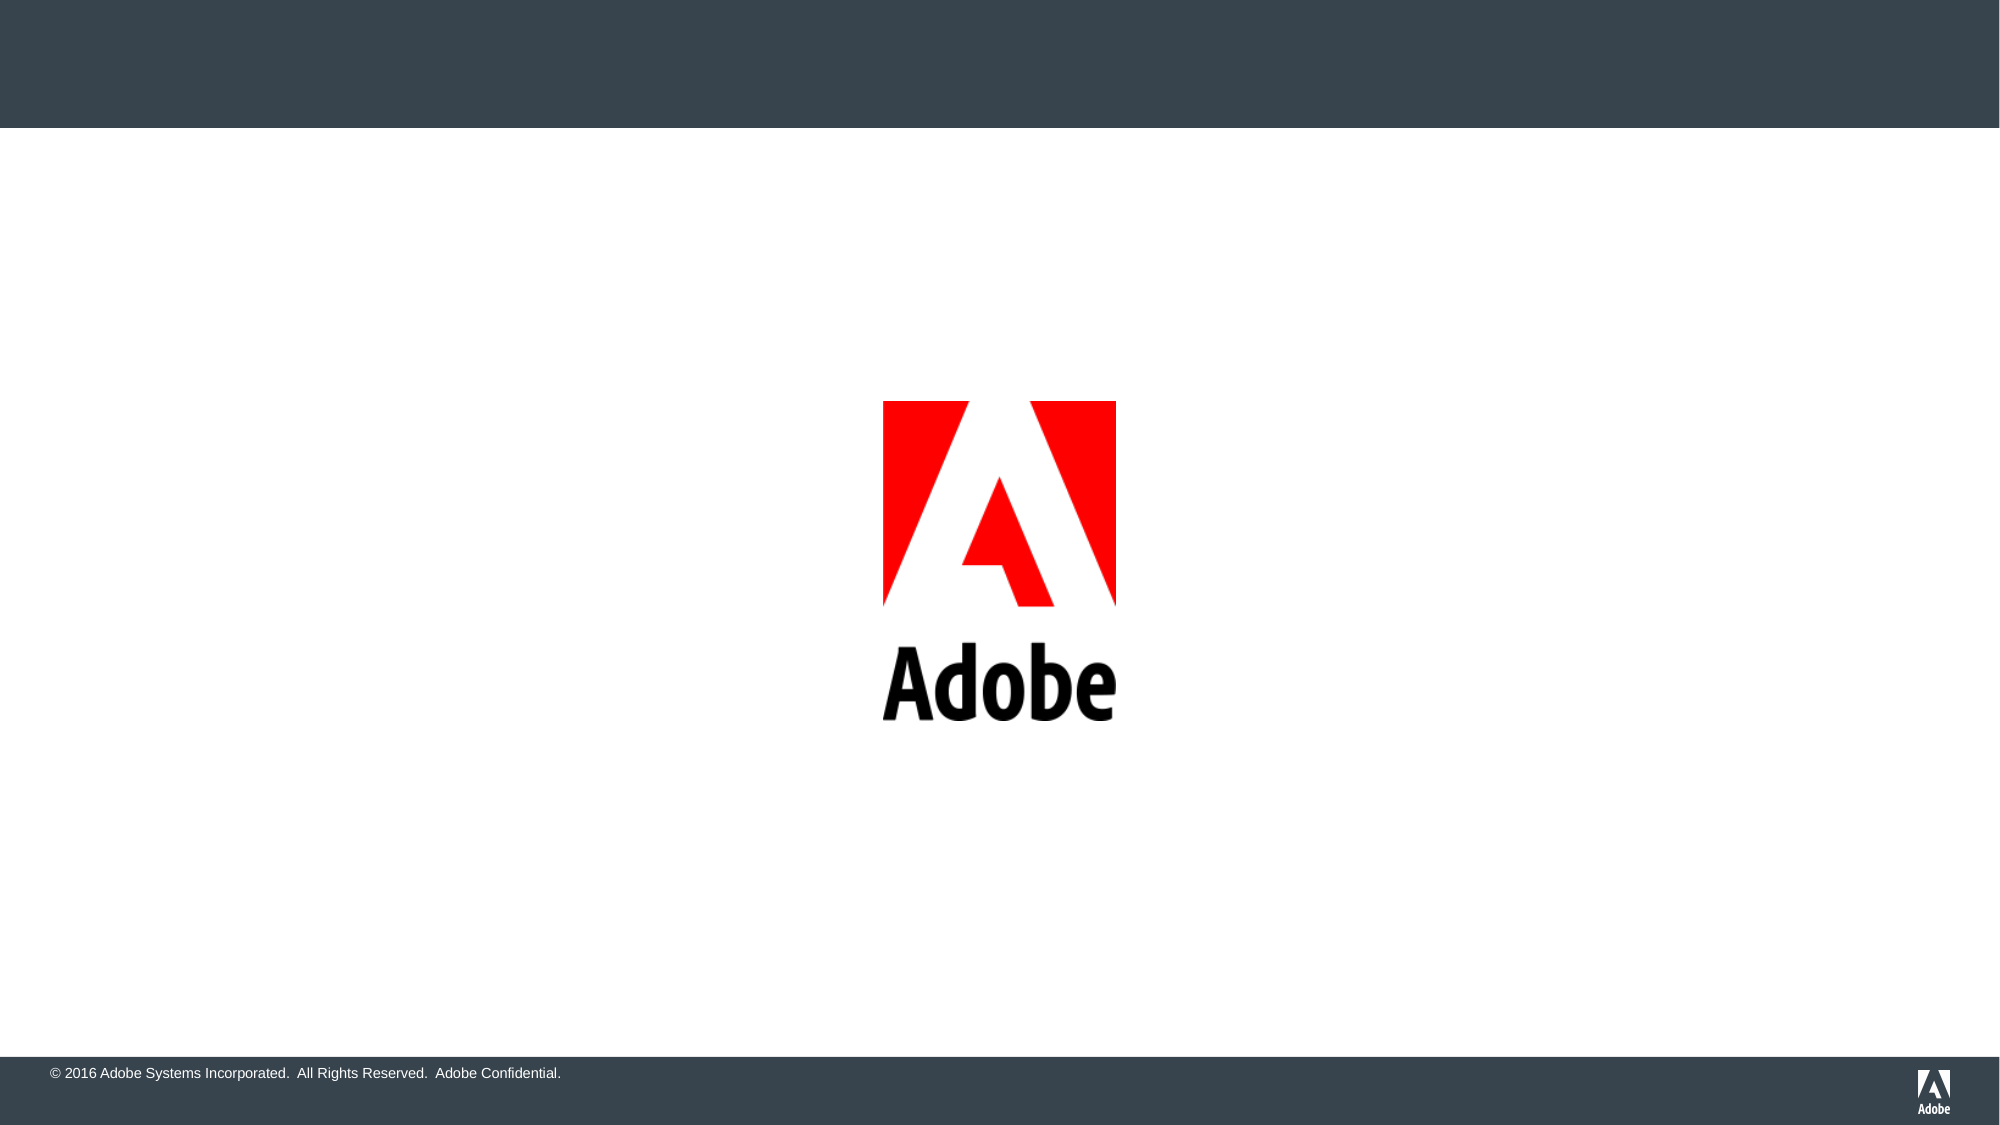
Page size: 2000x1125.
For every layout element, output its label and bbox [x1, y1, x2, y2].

picture [883, 401, 1116, 721]
picture [1918, 1070, 1950, 1114]
